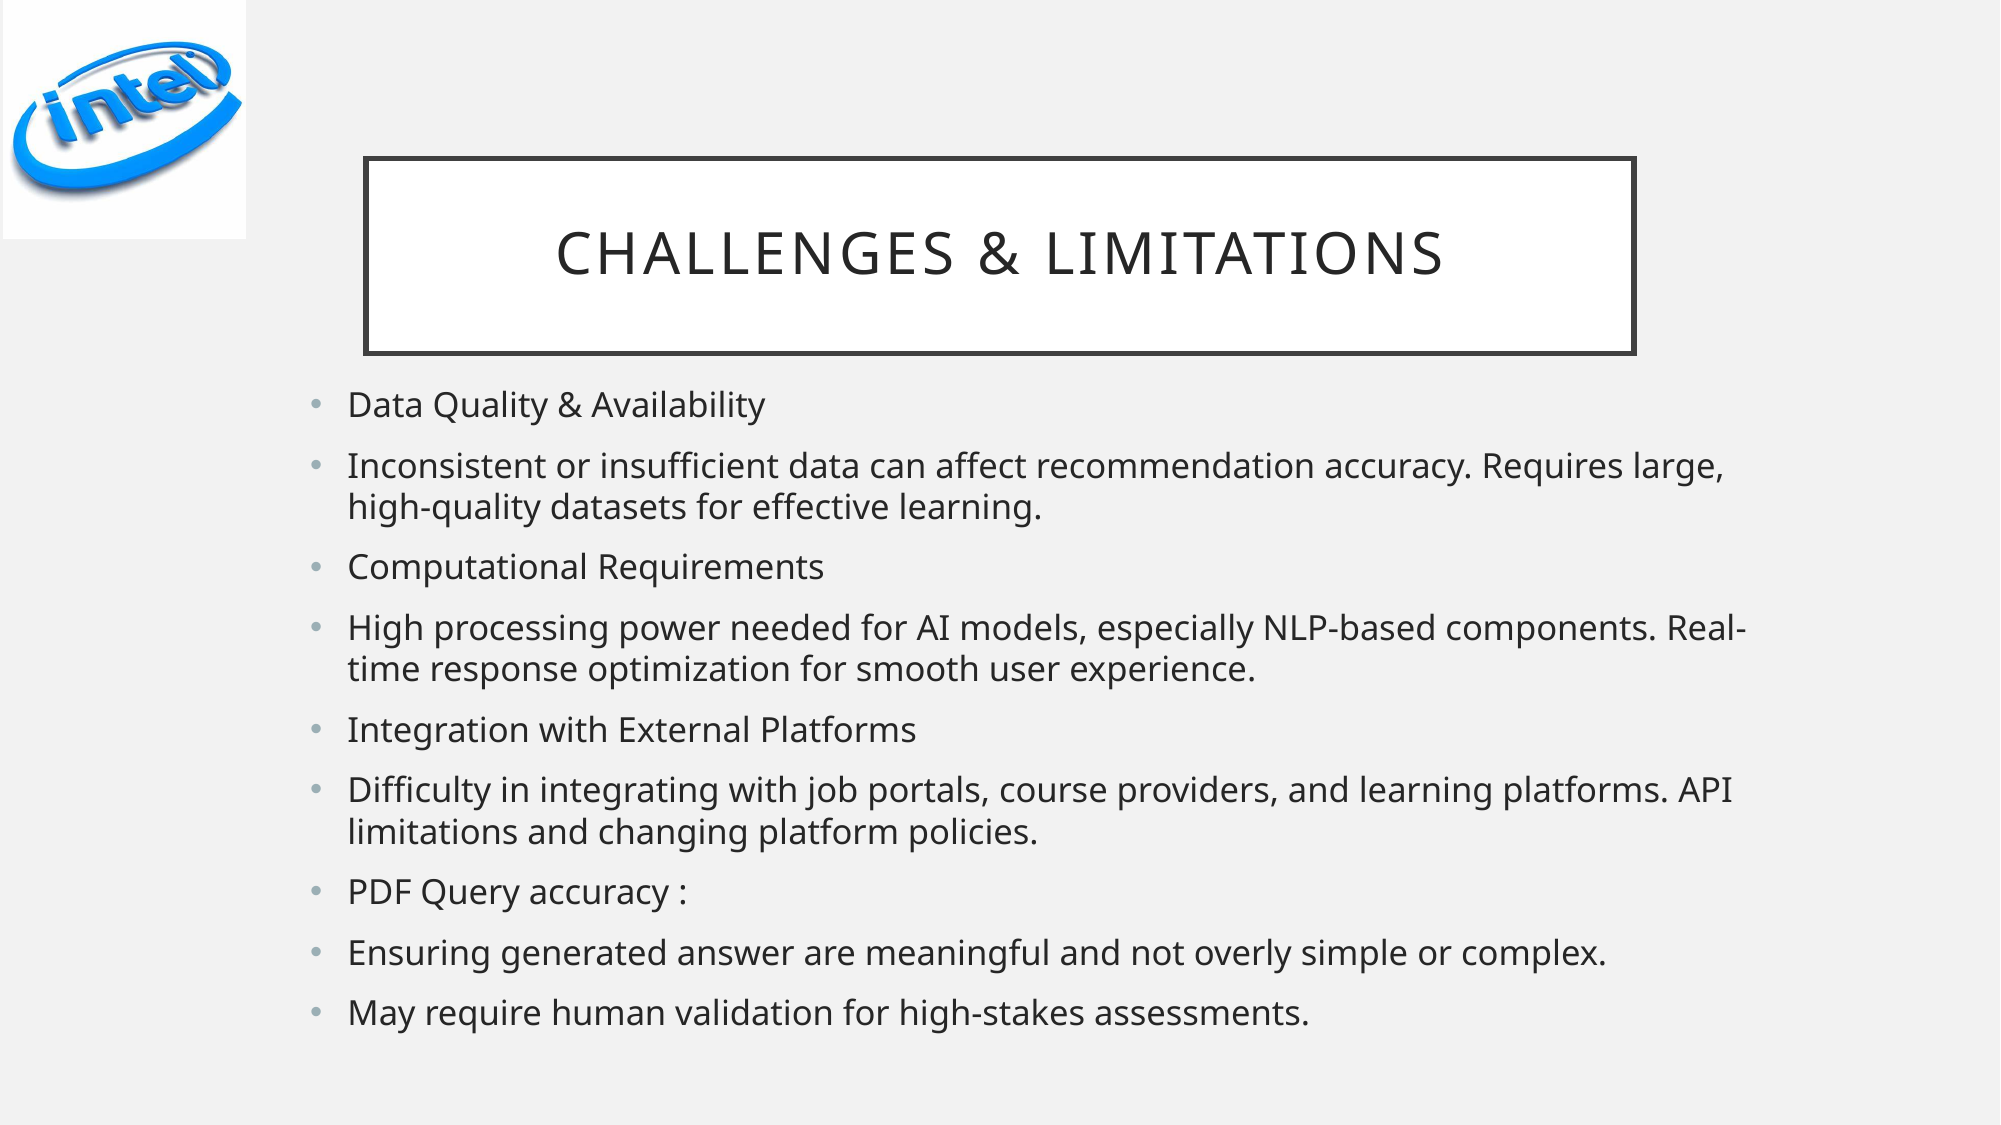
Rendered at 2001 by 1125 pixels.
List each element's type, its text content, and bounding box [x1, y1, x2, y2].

title Challenges & Limitations [363, 156, 1637, 356]
picture [3, 0, 246, 239]
list Data Quality & Availability Inconsistent or insufficient data can affect recommendation accuracy. Requires large, high-quality datasets for effective learning. Computational Requirements High processing power needed for AI models, especially NLP-based components. Real-time response optimization for smooth user experience. Integration with External Platforms Difficulty in integrating with job portals, course providers, and learning platforms. API limitations and changing platform policies. PDF Query accuracy : Ensuring generated answer are meaningful and not overly simple or complex. May require human validation for high-stakes assessments. [295, 375, 1799, 1042]
